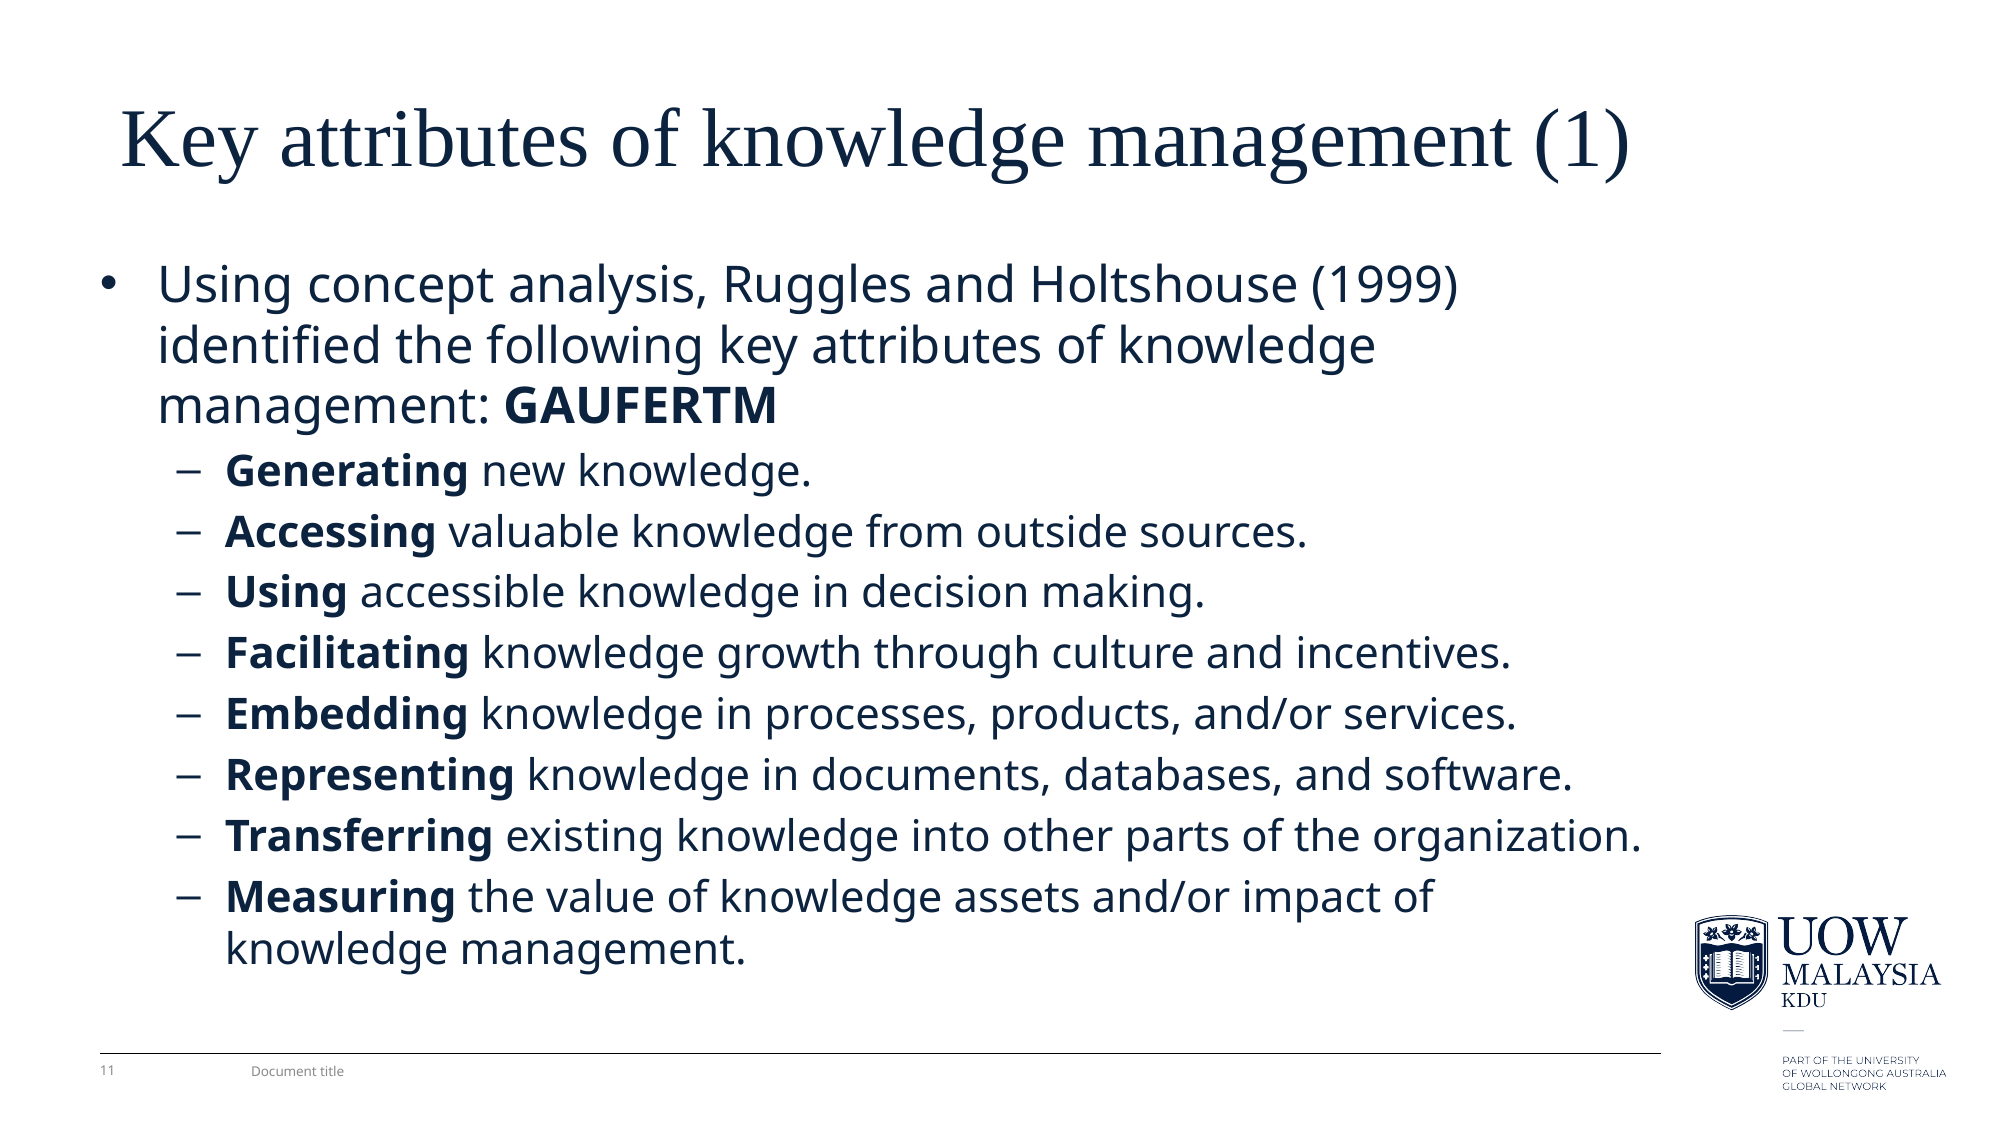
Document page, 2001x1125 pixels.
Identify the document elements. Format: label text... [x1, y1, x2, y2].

list Using concept analysis, Ruggles and Holtshouse (1999) identiﬁed the following key attributes of knowledge management: GAUFERTM Generating new knowledge. Accessing valuable knowledge from outside sources. Using accessible knowledge in decision making. Facilitating knowledge growth through culture and incentives. Embedding knowledge in processes, products, and/or services. Representing knowledge in documents, databases, and software. Transferring existing knowledge into other parts of the organization. Measuring the value of knowledge assets and/or impact of knowledge management. [99, 251, 1661, 1004]
picture [1695, 915, 1947, 1091]
slide_number 11 [99, 1059, 180, 1091]
title Key attributes of knowledge management (1) [99, 67, 1661, 207]
footer Document title [250, 1059, 885, 1091]
